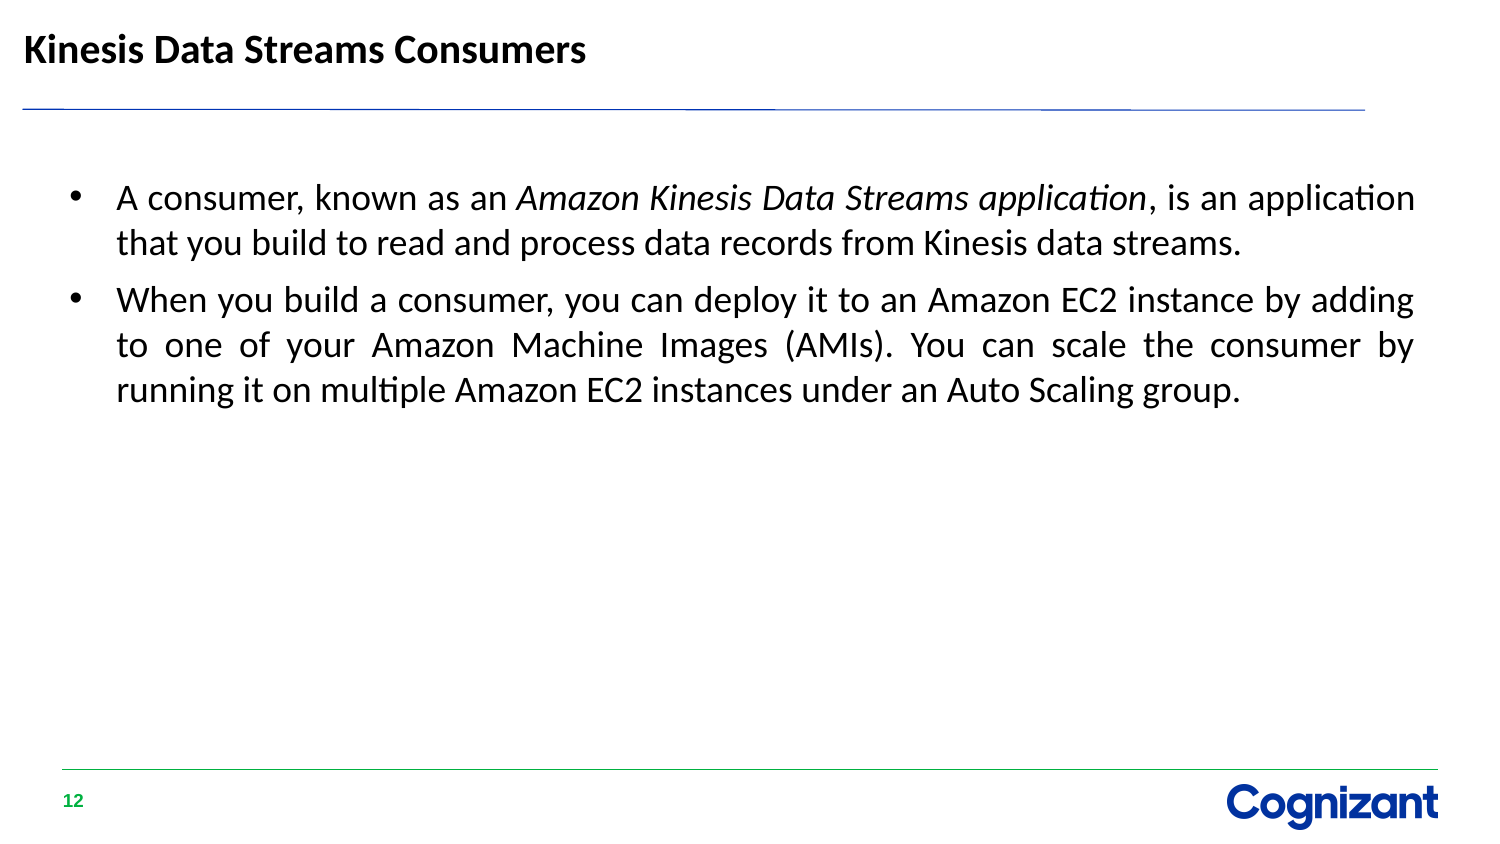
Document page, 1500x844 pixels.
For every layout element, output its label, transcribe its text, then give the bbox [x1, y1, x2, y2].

title Kinesis Data Streams Consumers [24, 27, 1400, 85]
list A consumer, known as an Amazon Kinesis Data Streams application, is an application that you build to read and process data records from Kinesis data streams. When you build a consumer, you can deploy it to an Amazon EC2 instance by adding to one of your Amazon Machine Images (AMIs). You can scale the consumer by running it on multiple Amazon EC2 instances under an Auto Scaling group. [69, 172, 1416, 611]
picture [1227, 784, 1438, 830]
text_box 12 [63, 787, 101, 813]
